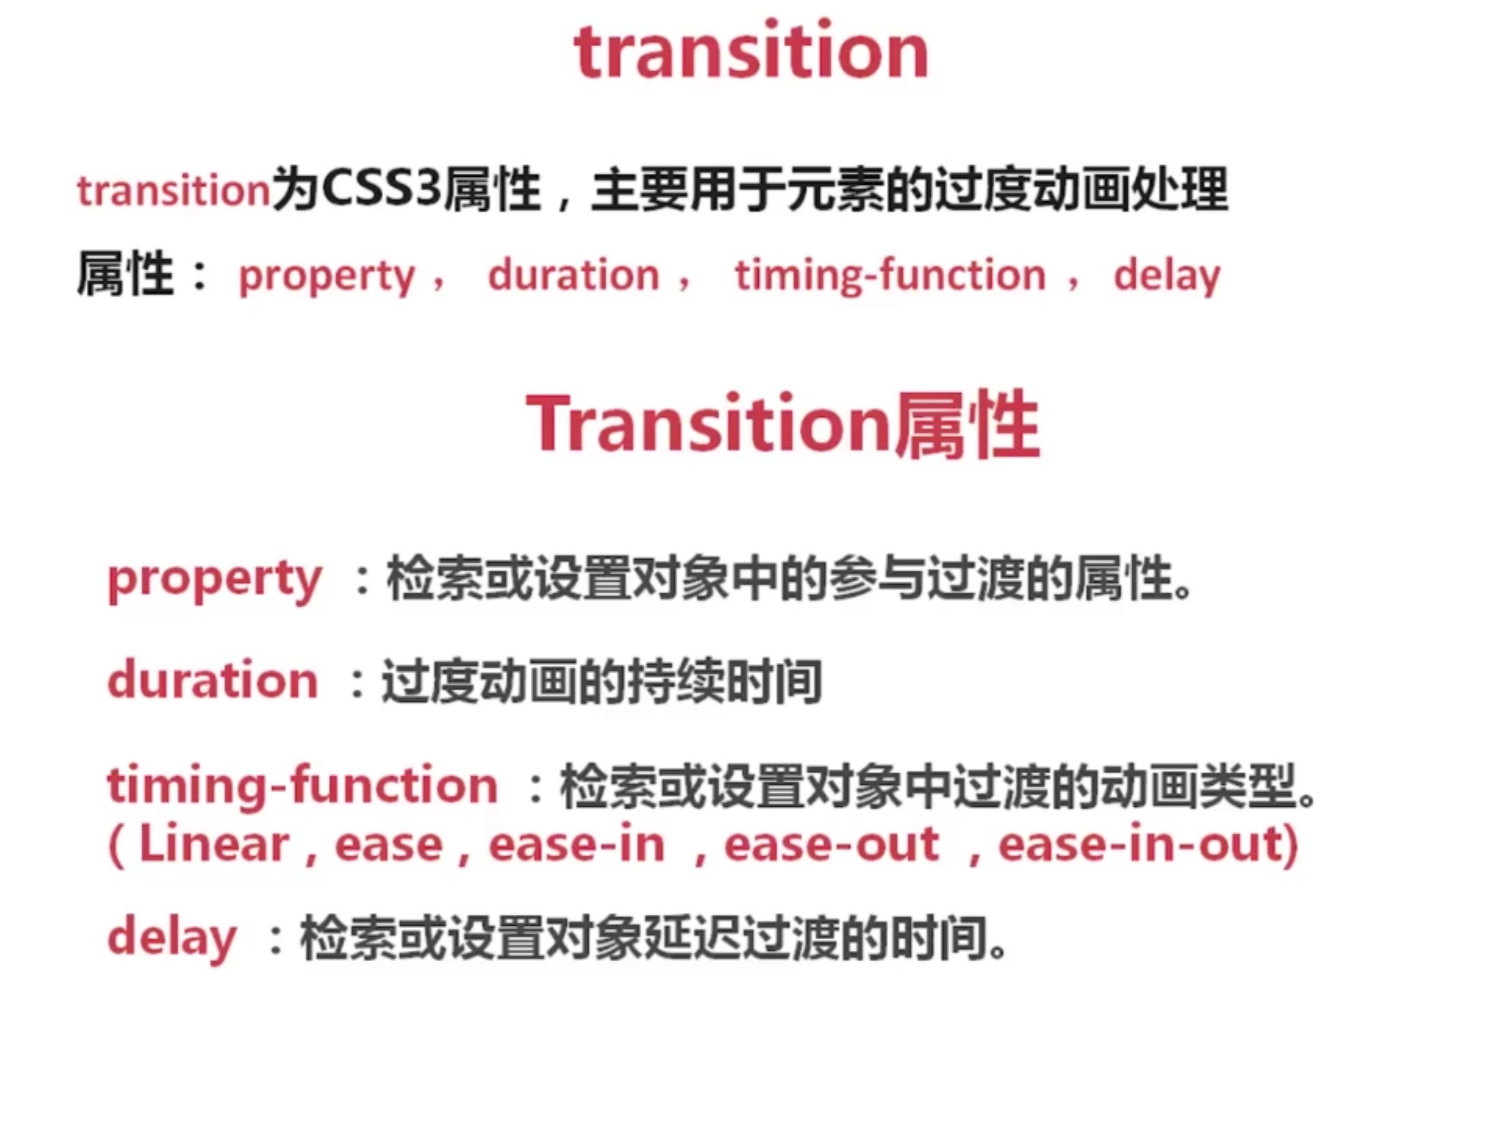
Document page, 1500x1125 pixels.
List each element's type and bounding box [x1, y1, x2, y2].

picture [0, 0, 1500, 326]
picture [64, 349, 1437, 1047]
